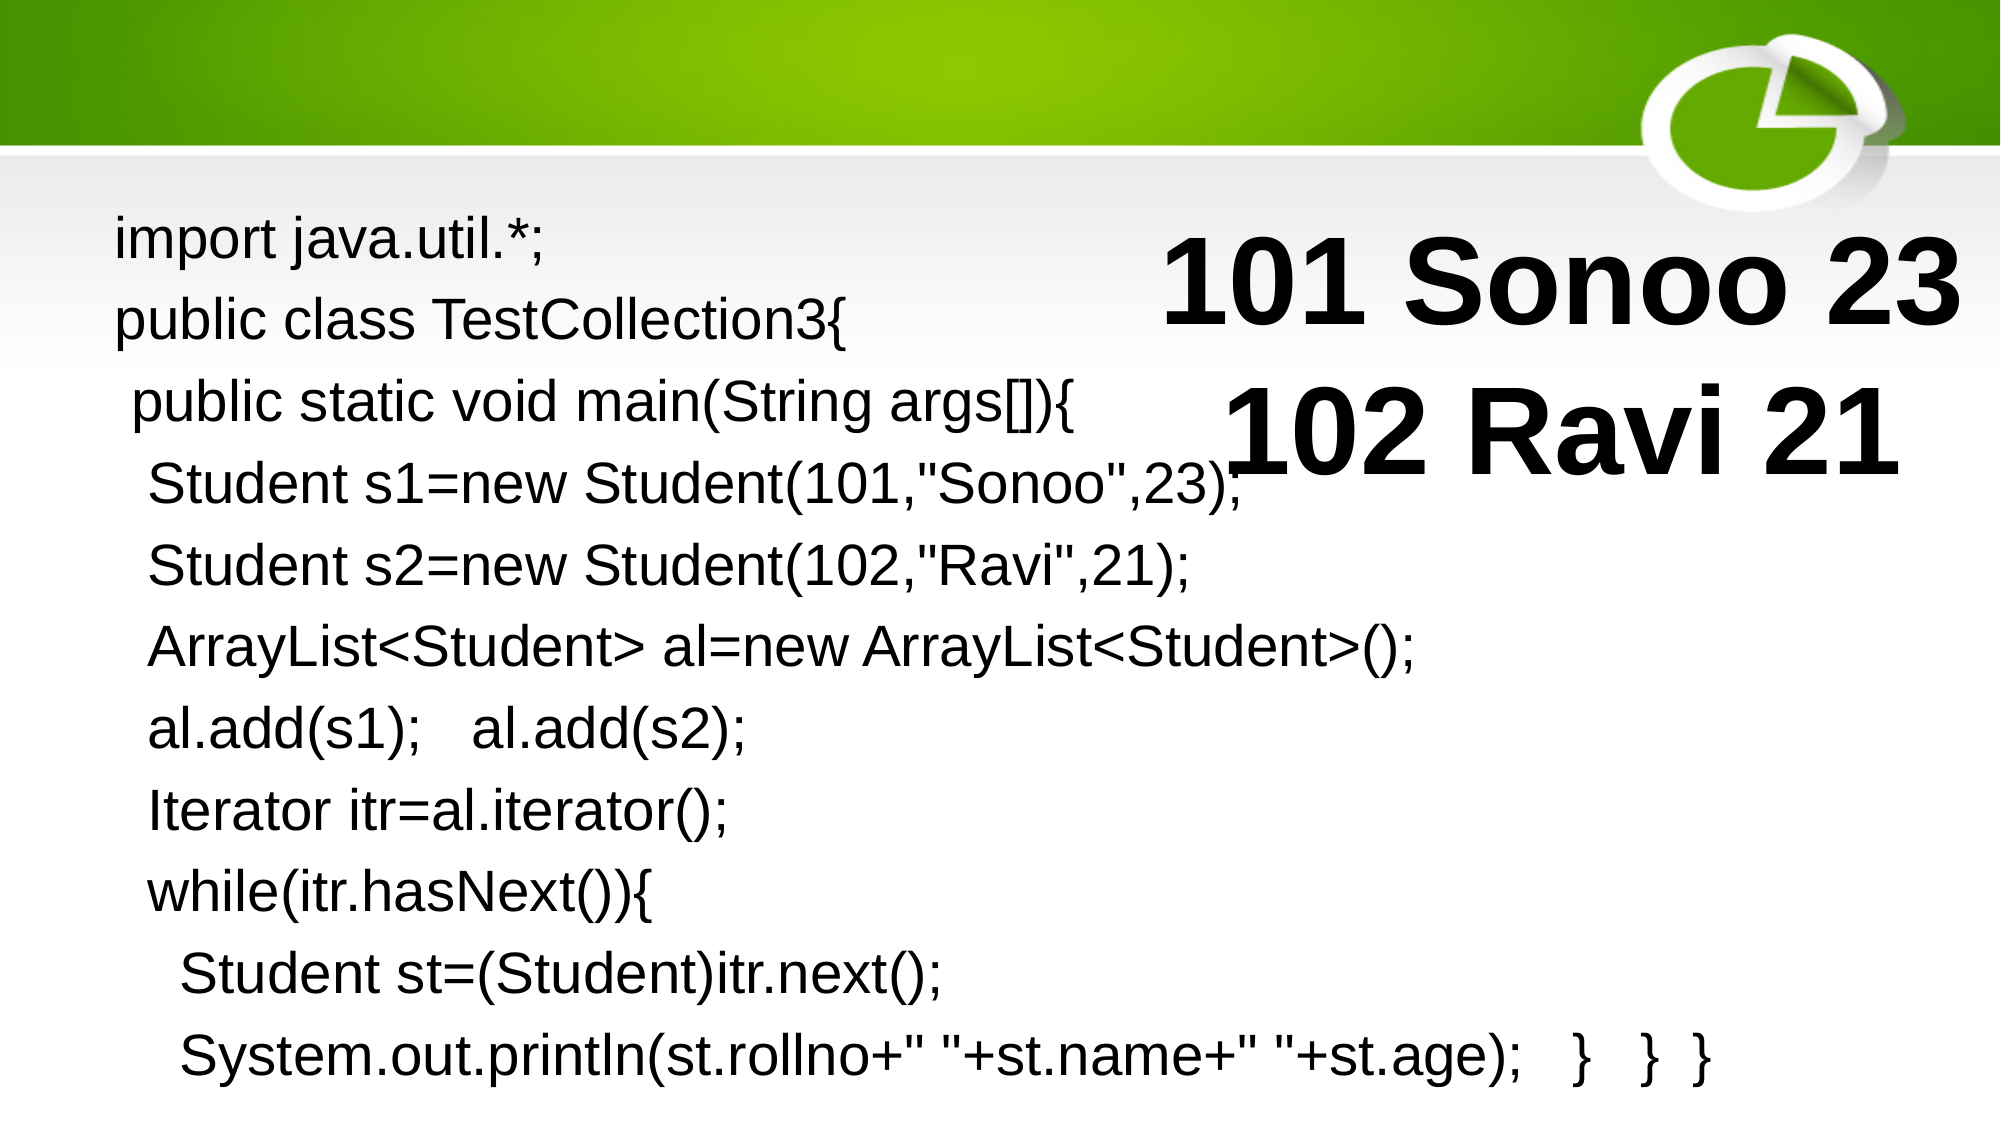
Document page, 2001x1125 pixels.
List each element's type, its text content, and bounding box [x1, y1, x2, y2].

picture [0, 0, 2001, 1125]
text_box 101 Sonoo 23 102 Ravi 21 [1144, 192, 1980, 508]
list import java.util.*; public class TestCollection3{ public static void main(String args[]){ Student s1=new Student(101,"Sonoo",23); Student s2=new Student(102,"Ravi",21); ArrayList<Student> al=new ArrayList<Student>(); al.add(s1); al.add(s2); Iterator itr=al.iterator(); while(itr.hasNext()){ Student st=(Student)itr.next(); System.out.println(st.rollno+" "+st.name+" "+st.age); } } } [99, 192, 1901, 1006]
